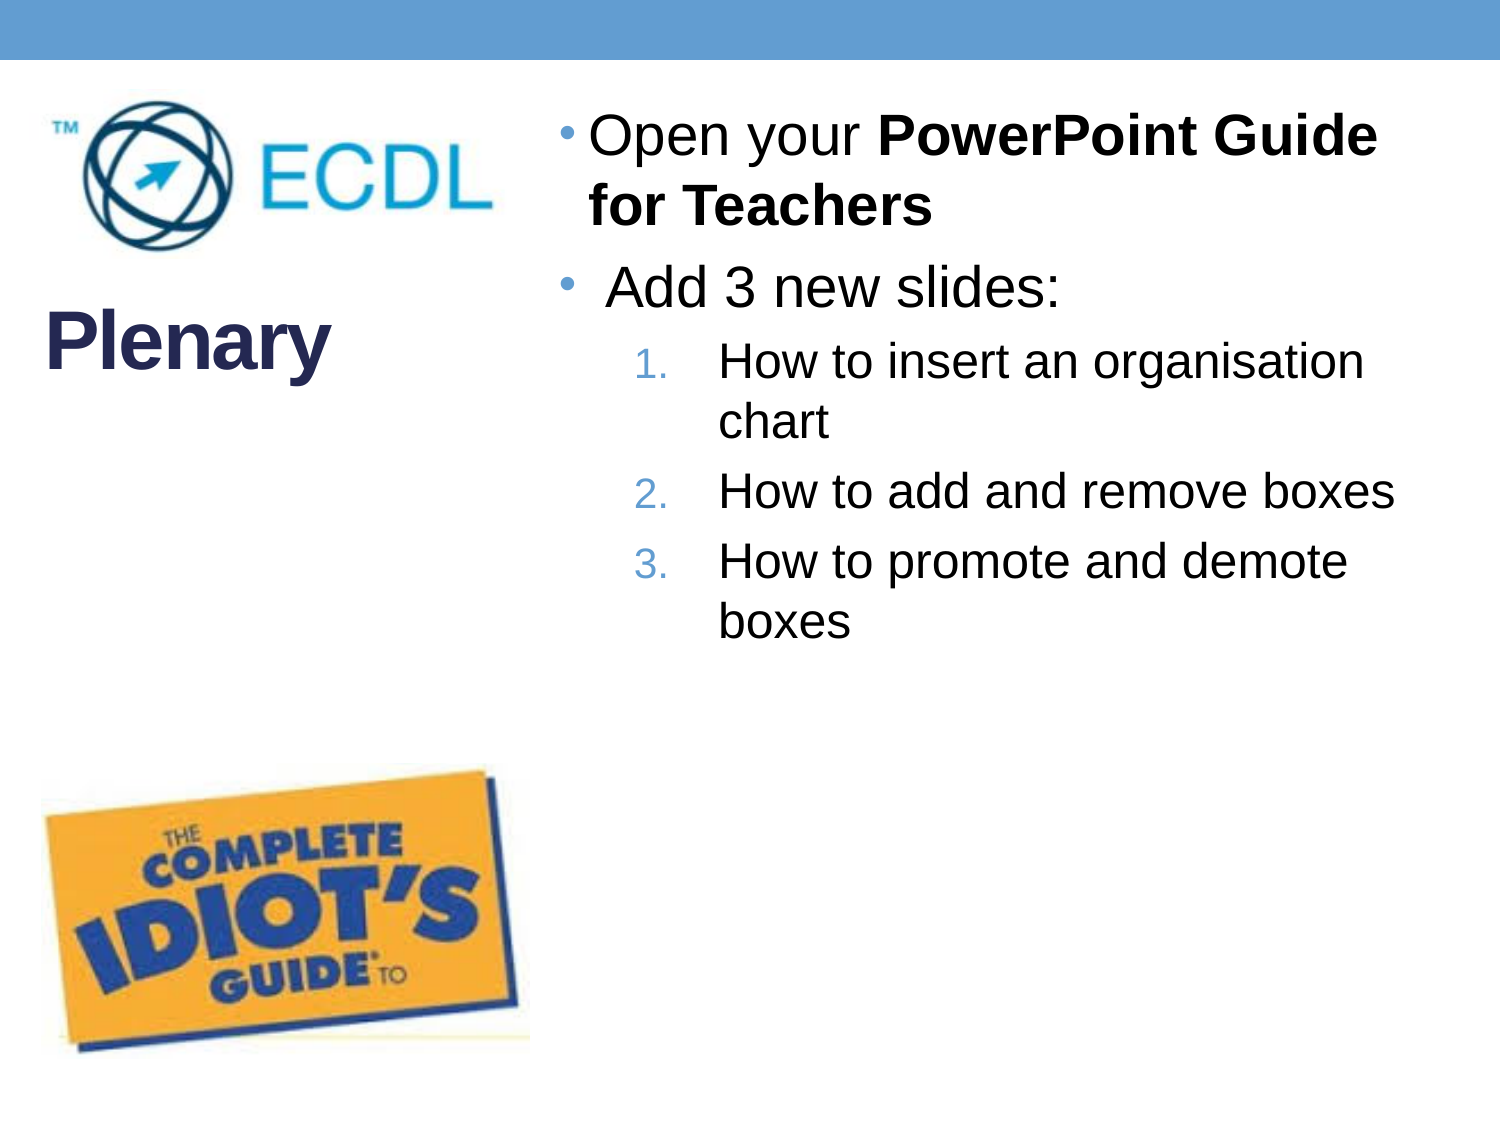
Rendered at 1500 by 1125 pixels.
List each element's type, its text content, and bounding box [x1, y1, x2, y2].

title Plenary [29, 278, 514, 1071]
picture [29, 89, 522, 259]
picture [40, 763, 530, 1059]
list Open your PowerPoint Guide for Teachers Add 3 new slides: How to insert an organisation chart How to add and remove boxes How to promote and demote boxes [543, 90, 1454, 1063]
